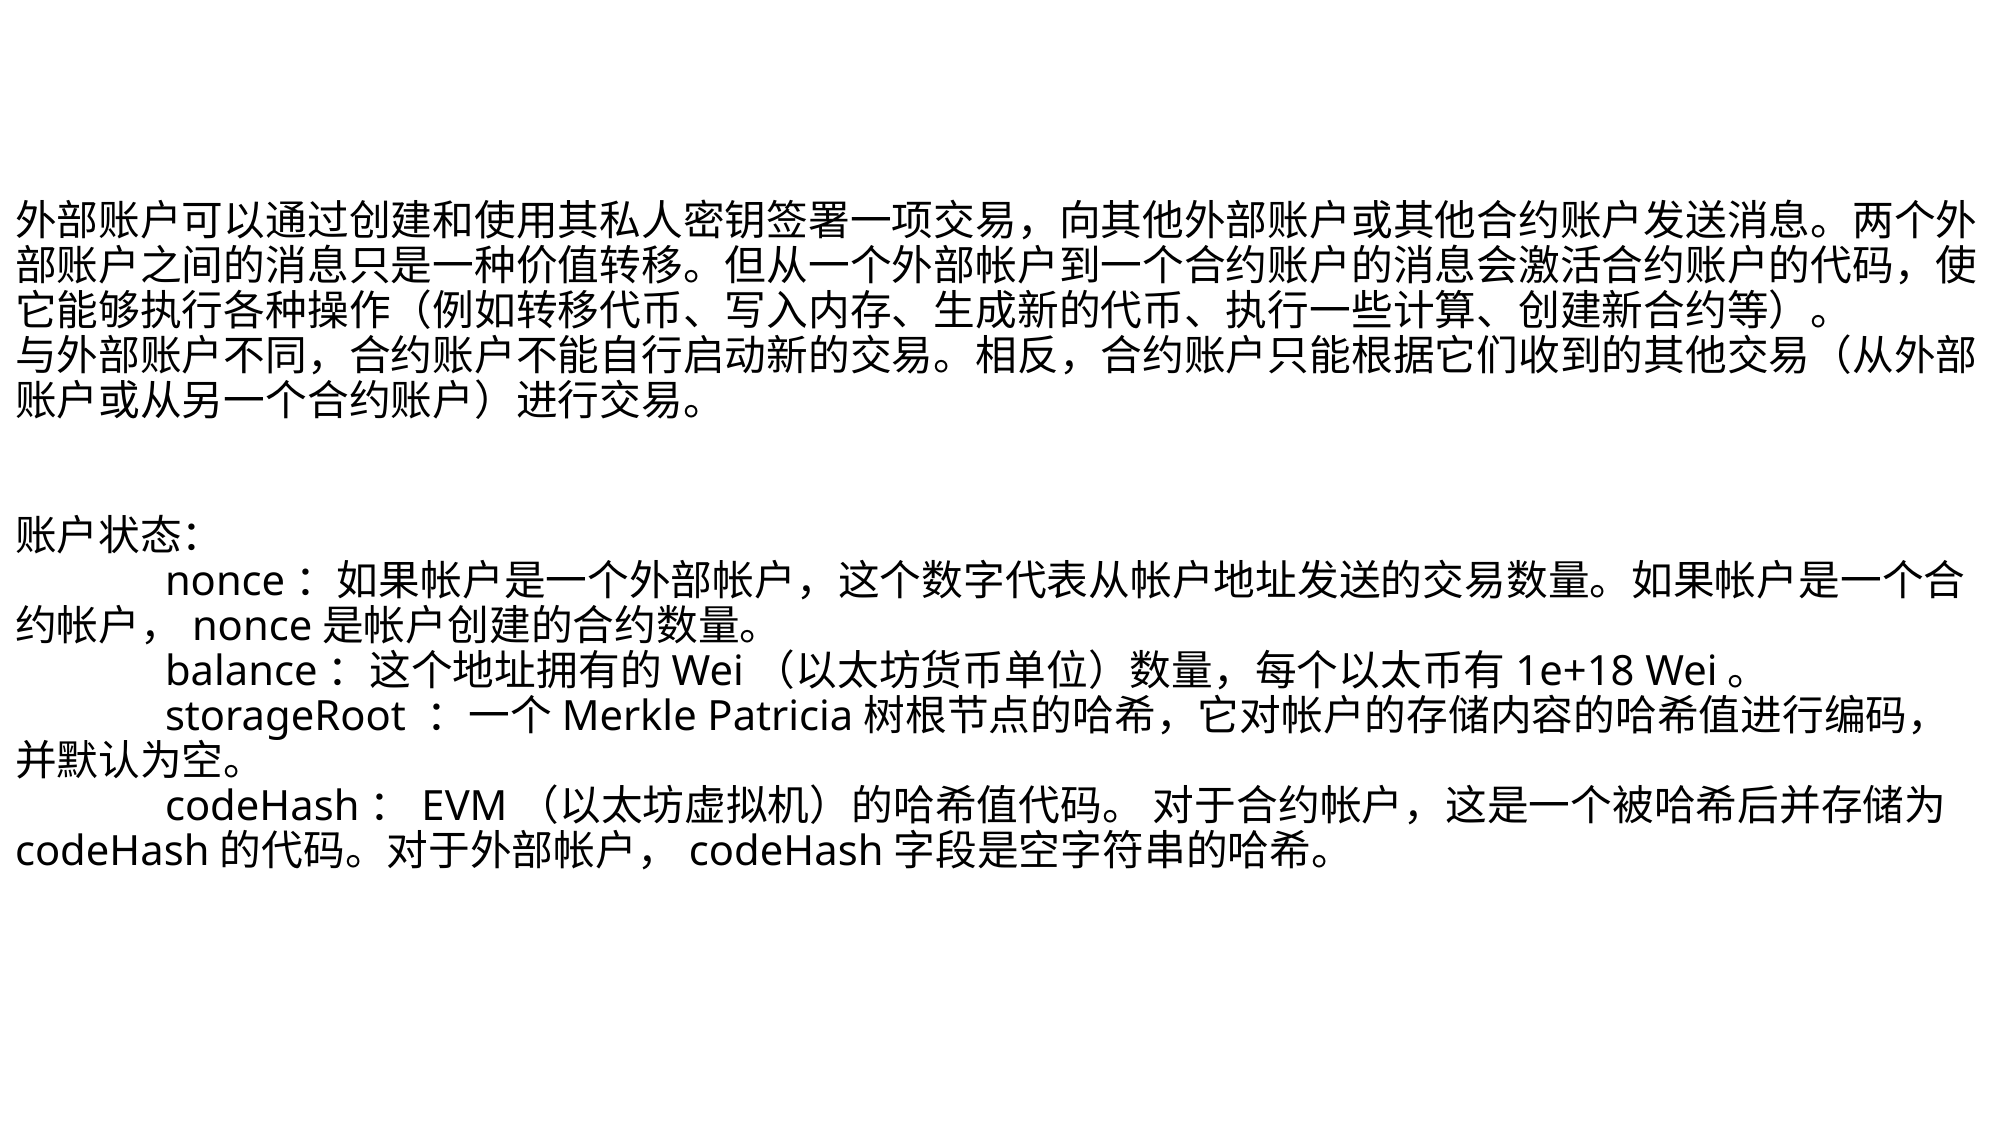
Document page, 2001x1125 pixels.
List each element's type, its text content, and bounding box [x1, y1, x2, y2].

title 外部账户可以通过创建和使用其私人密钥签署一项交易，向其他外部账户或其他合约账户发送消息。两个外部账户之间的消息只是一种价值转移。但从一个外部帐户到一个合约账户的消息会激活合约账户的代码，使它能够执行各种操作（例如转移代币、写入内存、生成新的代币、执行一些计算、创建新合约等）。 与外部账户不同，合约账户不能自行启动新的交易。相反，合约账户只能根据它们收到的其他交易（从外部账户或从另一个合约账户）进行交易。 账户状态： nonce：如果帐户是一个外部帐户，这个数字代表从帐户地址发送的交易数量。如果帐户是一个合约帐户，nonce是帐户创建的合约数量。 balance：这个地址拥有的Wei（以太坊货币单位）数量，每个以太币有1e+18 Wei。 storageRoot ：一个Merkle Patricia树根节点的哈希，它对帐户的存储内容的哈希值进行编码，并默认为空。 codeHash：EVM（以太坊虚拟机）的哈希值代码。 对于合约帐户，这是一个被哈希后并存储为codeHash的代码。对于外部帐户，codeHash字段是空字符串的哈希。 [0, 0, 2000, 1125]
